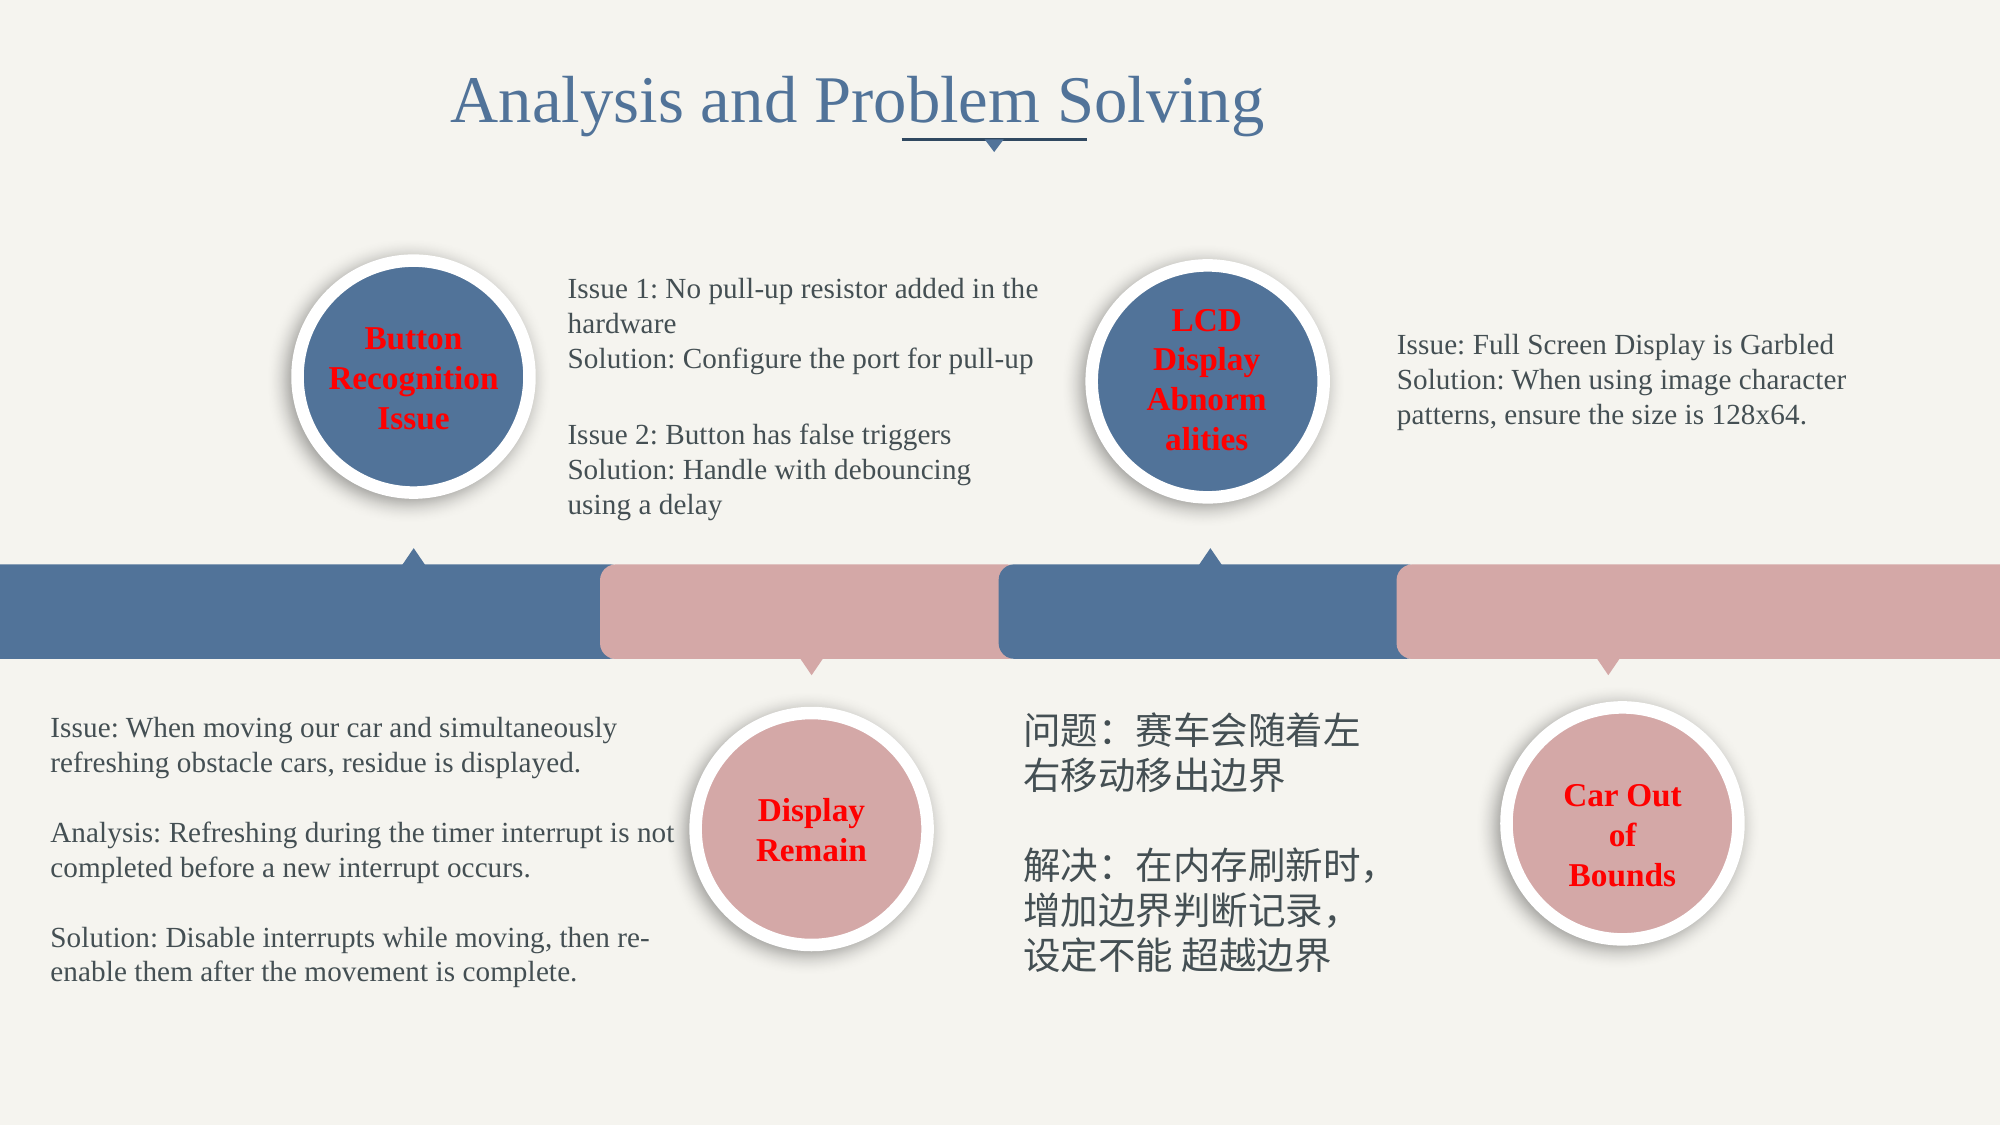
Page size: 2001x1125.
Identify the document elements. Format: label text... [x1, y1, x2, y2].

text_box [1091, 265, 1324, 498]
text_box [998, 548, 1423, 659]
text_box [1396, 564, 2000, 676]
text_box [0, 548, 626, 659]
text_box 问题：赛车会随着左右移动移出边界 解决：在内存刷新时，增加边界判断记录，设定不能 超越边界 [1023, 707, 1393, 978]
text_box [1506, 707, 1739, 940]
text_box Issue: When moving our car and simultaneously refreshing obstacle cars, residue is displayed. Analysis: Refreshing during the timer interrupt is not completed before a new interrupt occurs. Solution: Disable interrupts while moving, then re-enable them after the movement is complete. [50, 708, 679, 988]
text_box Analysis and Problem Solving [435, 48, 1281, 144]
text_box [695, 713, 928, 946]
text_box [599, 564, 1024, 676]
text_box Button Recognition Issue [325, 316, 502, 436]
text_box Display Remain [750, 788, 874, 869]
text_box [297, 260, 530, 493]
text_box Issue: Full Screen Display is Garbled Solution: When using image character patterns, ensure the size is 128x64. [1396, 325, 1882, 431]
text_box Car Out of Bounds [1561, 772, 1684, 893]
text_box Issue 1: No pull-up resistor added in the hardware Solution: Configure the port for pull-up [567, 269, 1091, 375]
text_box Issue 2: Button has false triggers Solution: Handle with debouncing using a delay [567, 415, 1035, 521]
text_box LCD Display Abnormalities [1145, 297, 1269, 458]
